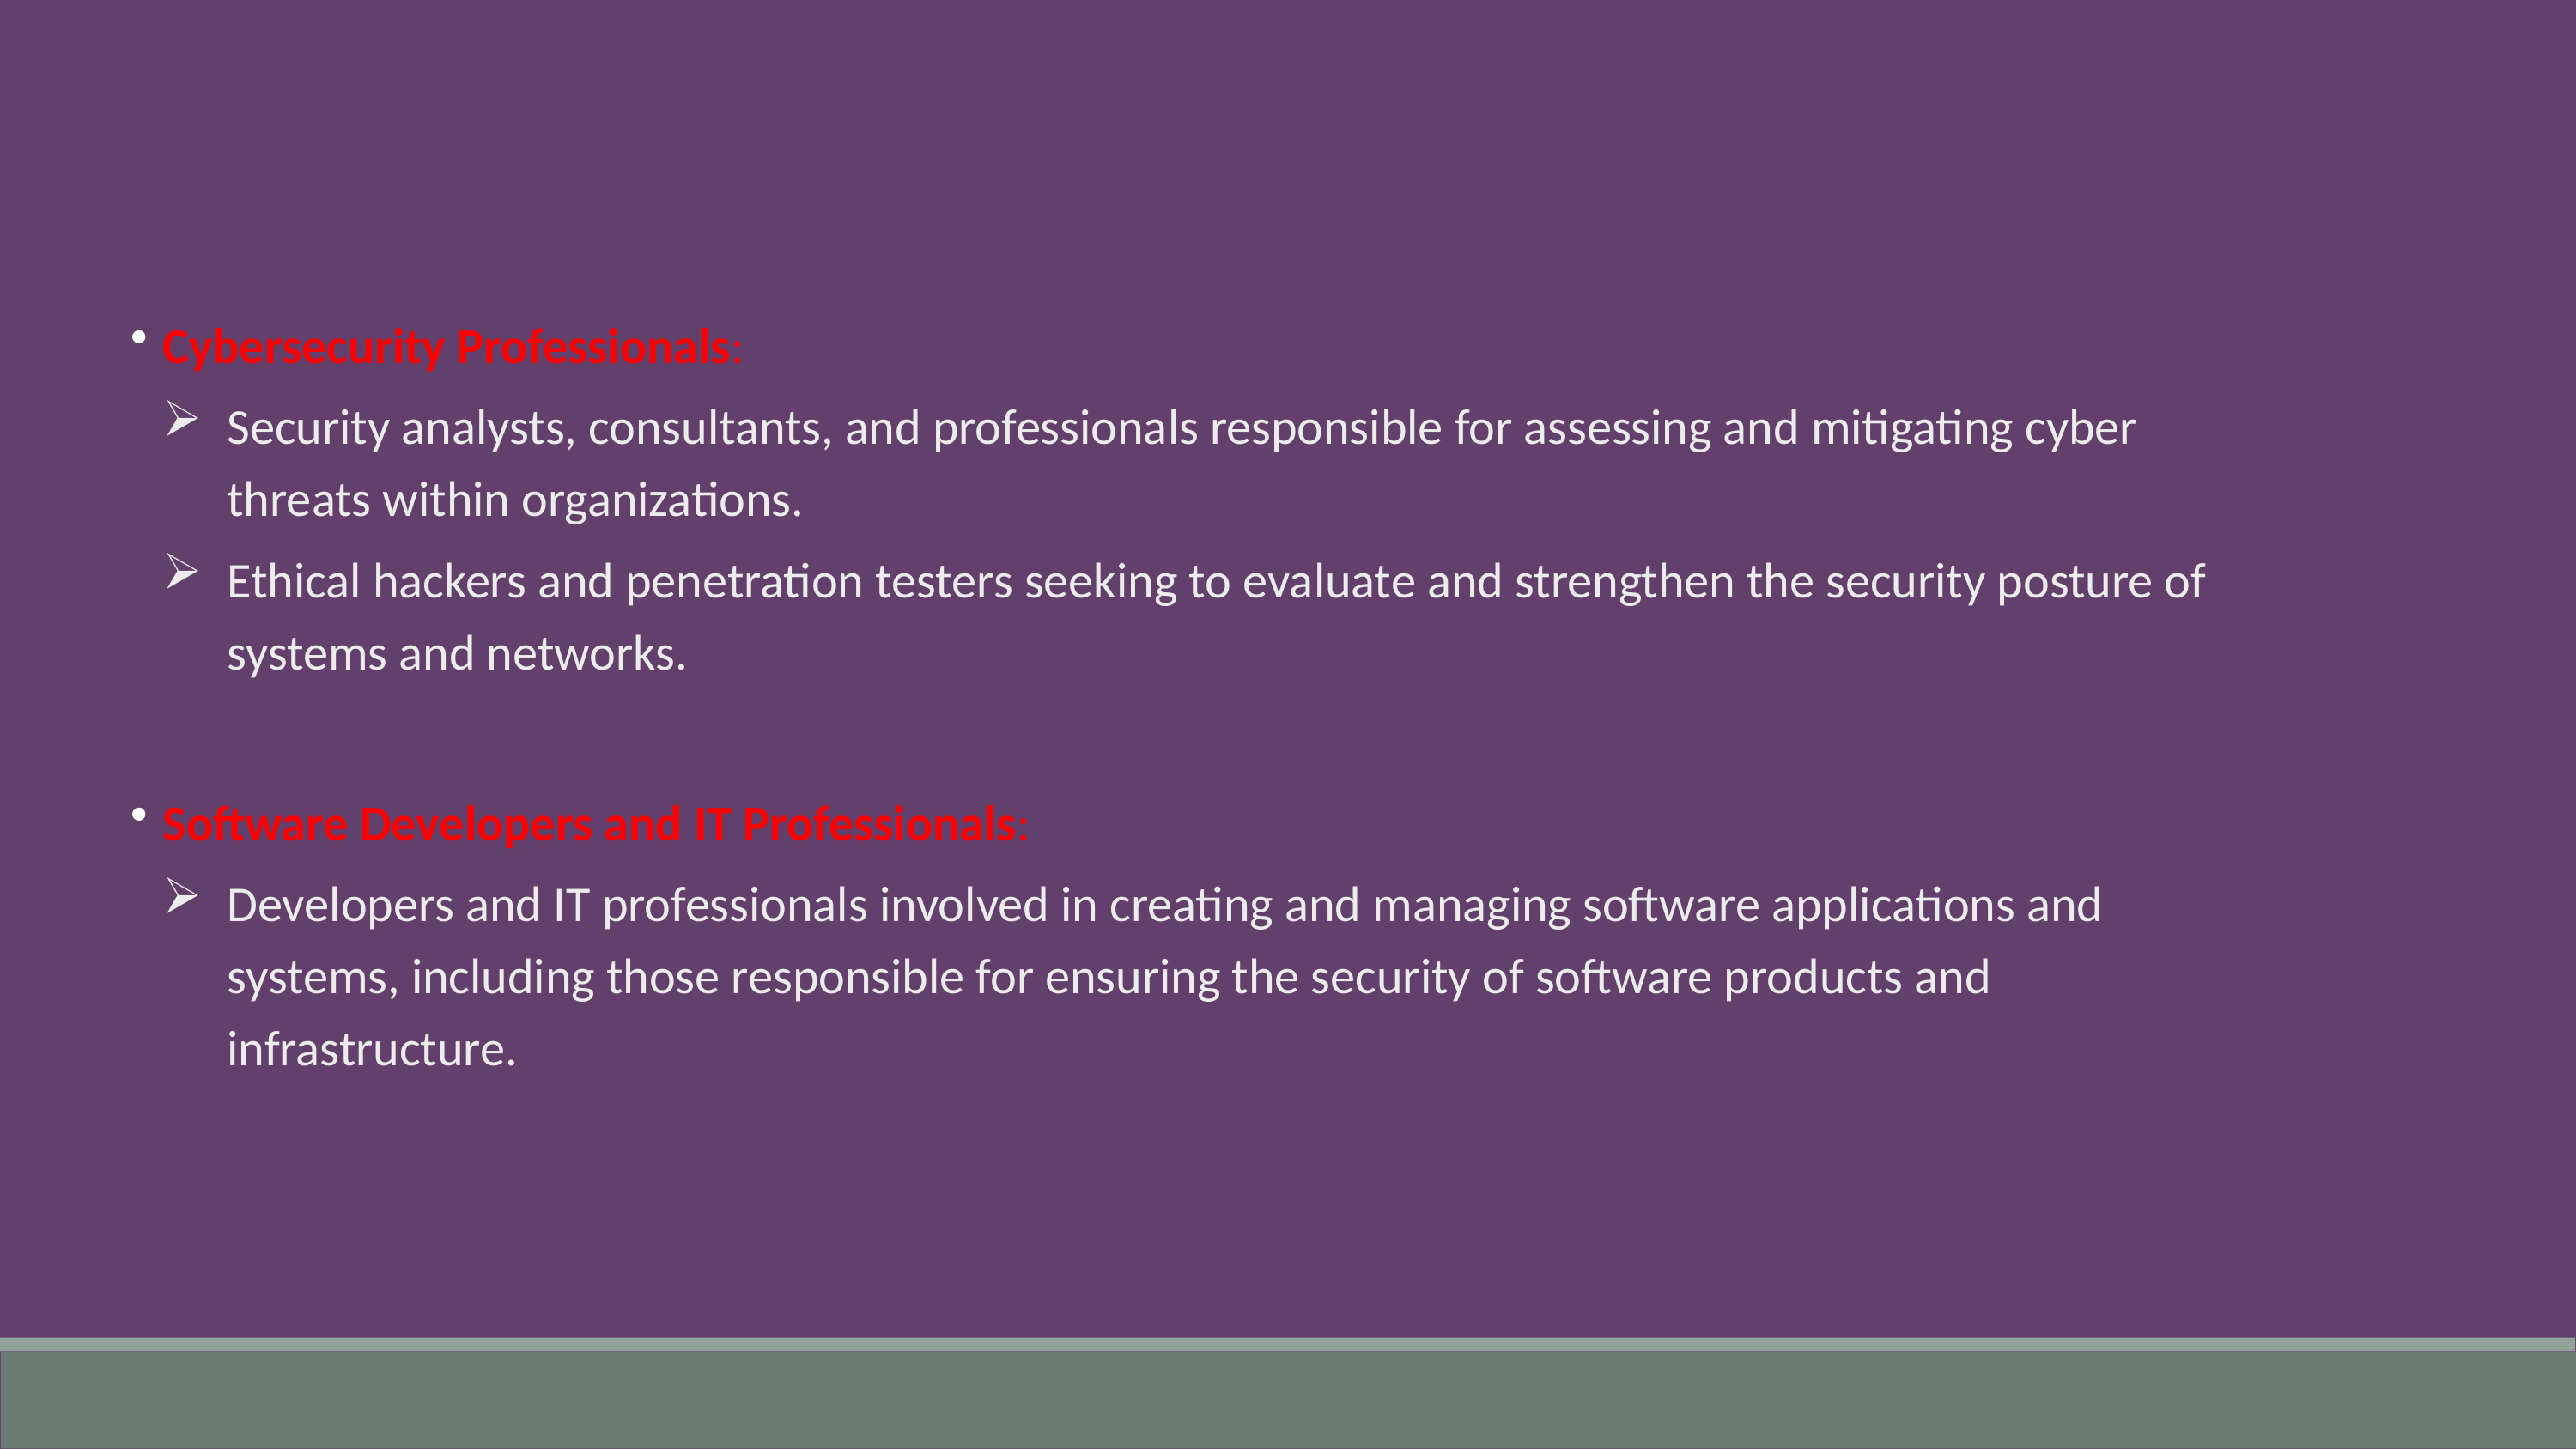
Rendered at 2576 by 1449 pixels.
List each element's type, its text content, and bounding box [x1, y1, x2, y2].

text_box Cybersecurity Professionals: Security analysts, consultants, and professionals responsible for assessing and mitigating cyber threats within organizations. Ethical hackers and penetration testers seeking to evaluate and strengthen the security posture of systems and networks. Software Developers and IT Professionals: Developers and IT professionals involved in creating and managing software applications and systems, including those responsible for ensuring the security of software products and infrastructure. [118, 294, 2244, 1121]
